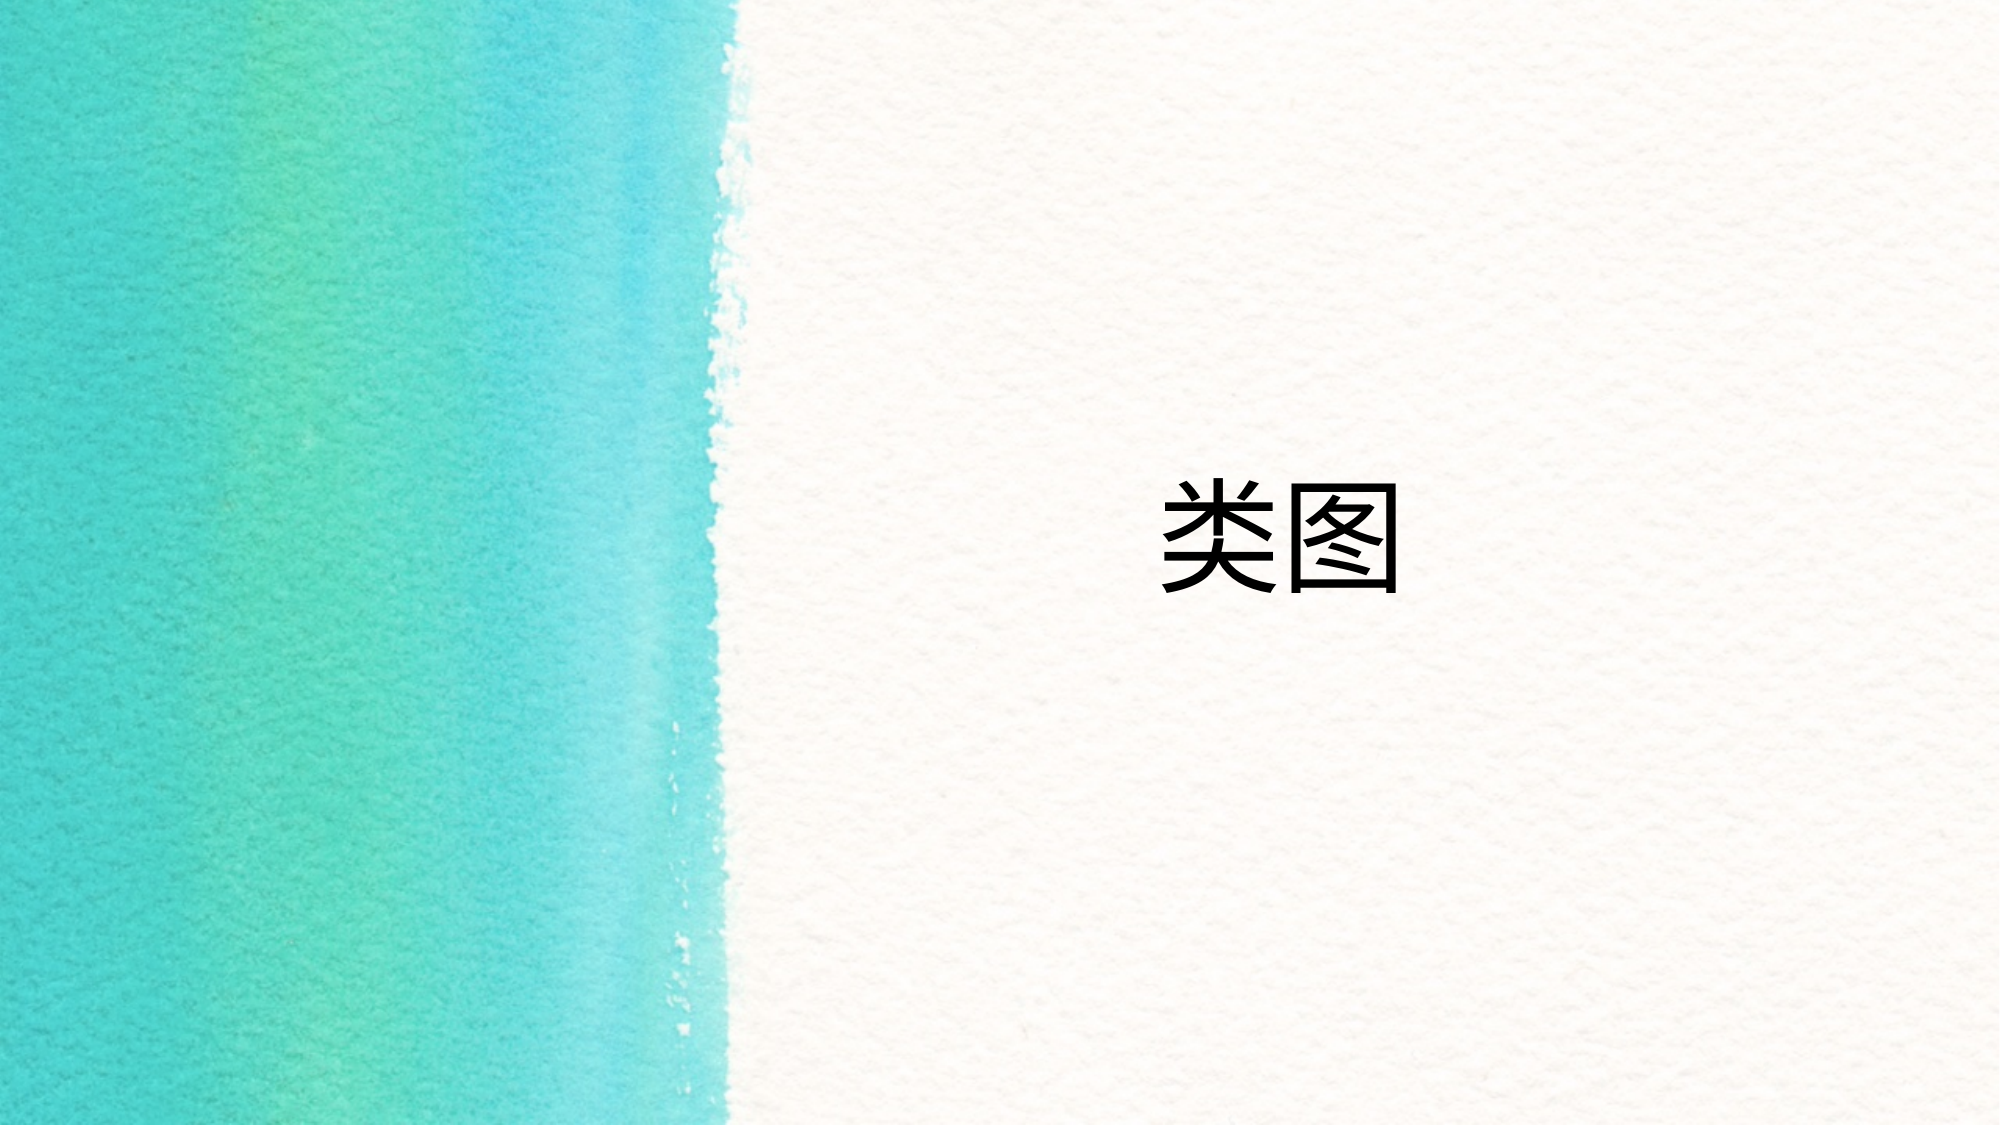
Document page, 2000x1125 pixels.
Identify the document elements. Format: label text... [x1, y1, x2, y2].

list 类图 [1141, 468, 1614, 657]
picture [0, 0, 2000, 1125]
